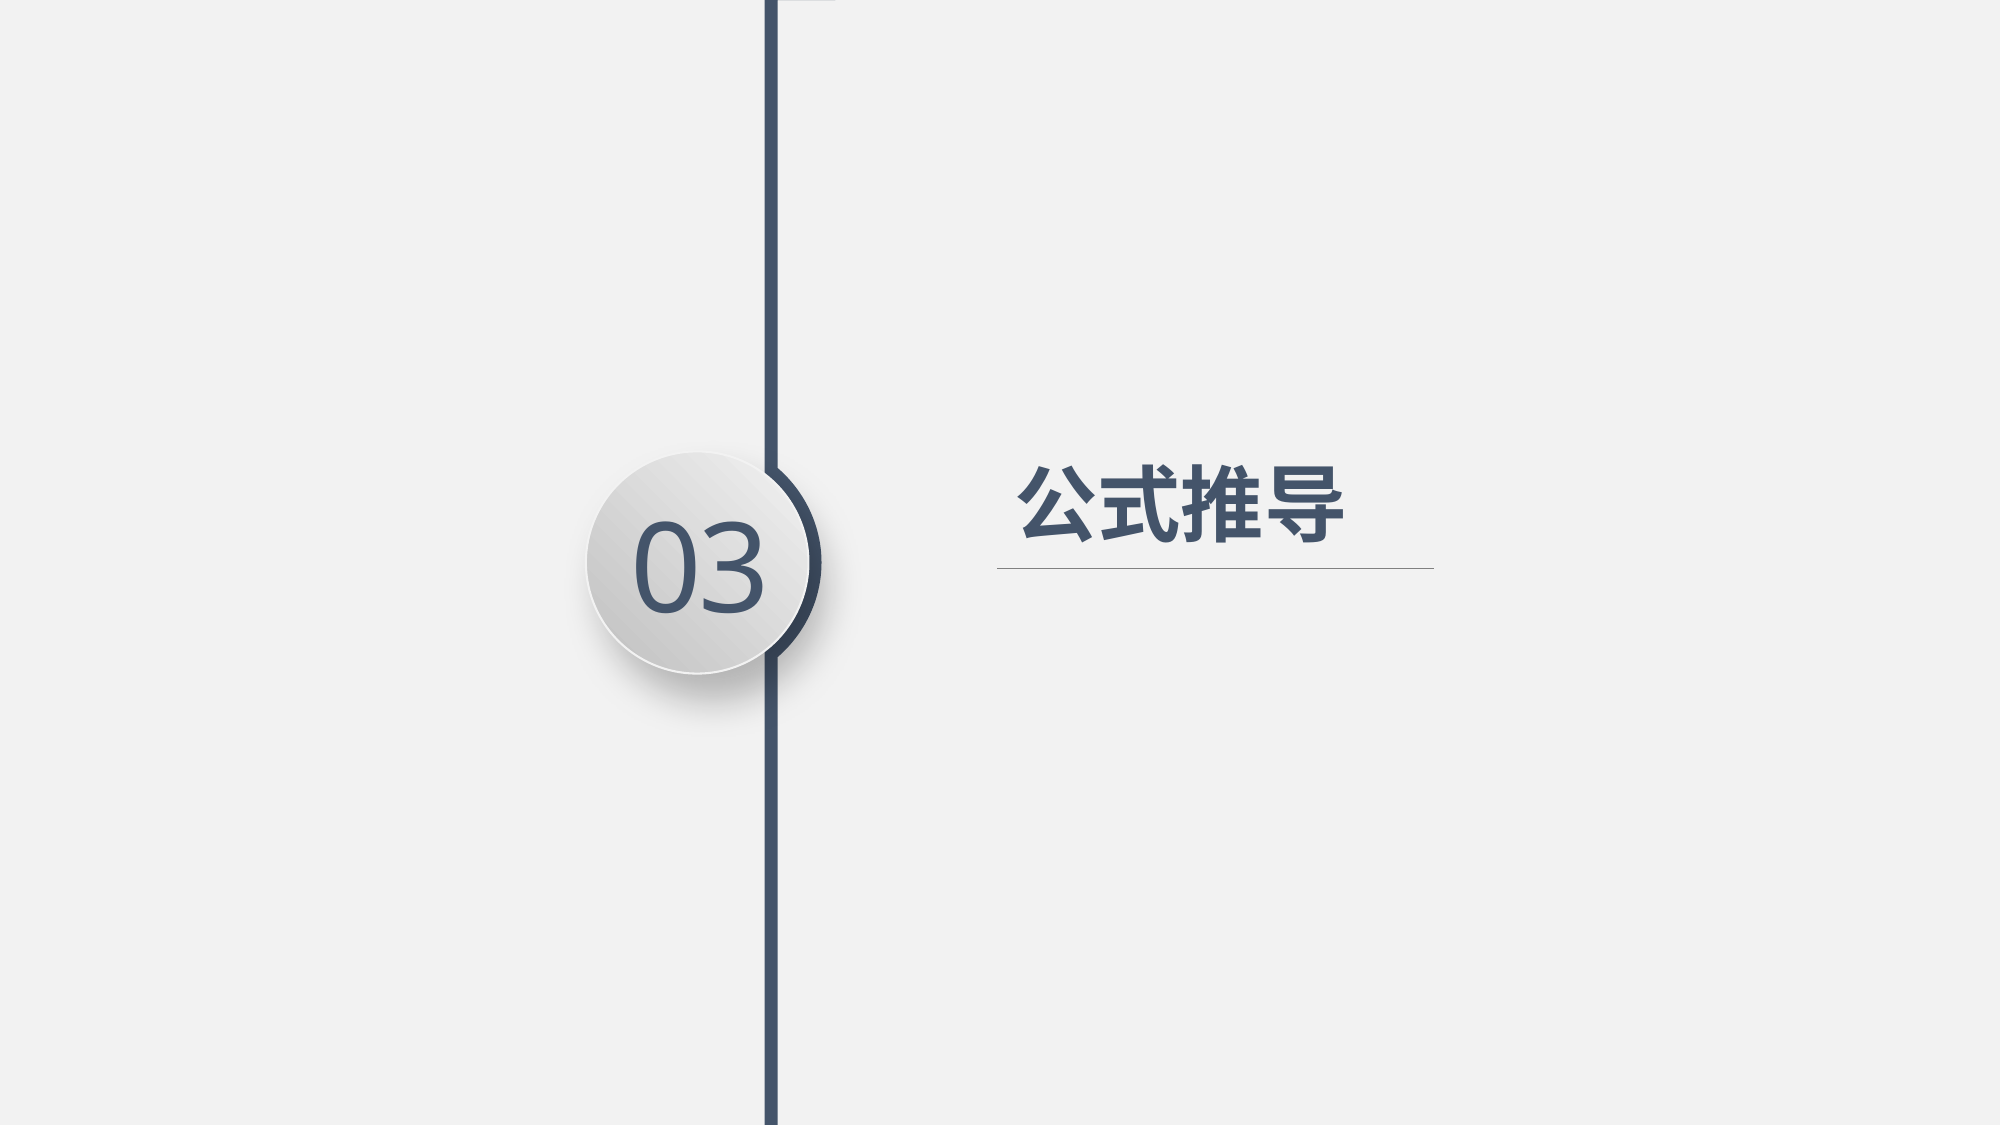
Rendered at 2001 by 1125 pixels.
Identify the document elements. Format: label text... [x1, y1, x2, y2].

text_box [585, 451, 809, 674]
text_box [764, 705, 778, 1125]
text_box 公式推导 [999, 445, 1363, 560]
text_box [764, 0, 836, 451]
